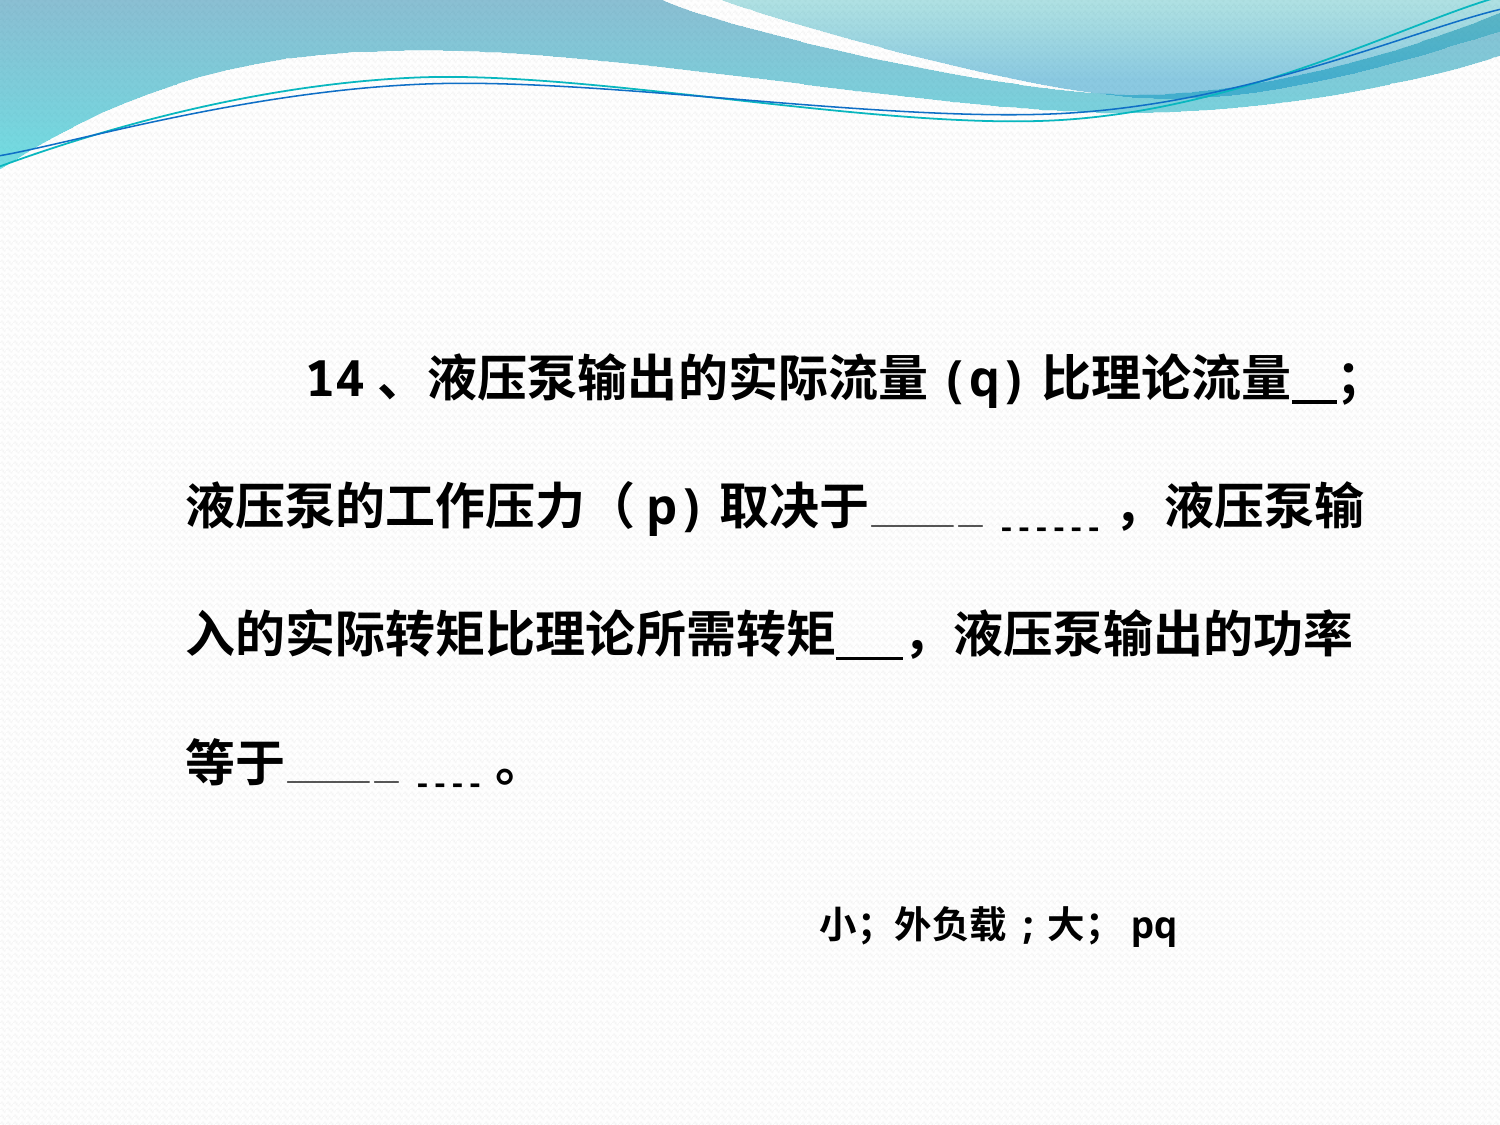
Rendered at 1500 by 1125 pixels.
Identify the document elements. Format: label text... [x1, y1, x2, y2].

text_box 小；外负载;大；pq [804, 893, 1192, 953]
text_box 14、液压泵输出的实际流量(q)比理论流量 ；液压泵的工作压力（p)取决于————------，液压泵输入的实际转矩比理论所需转矩 ，液压泵输出的功率等于————----。 [171, 278, 1412, 807]
